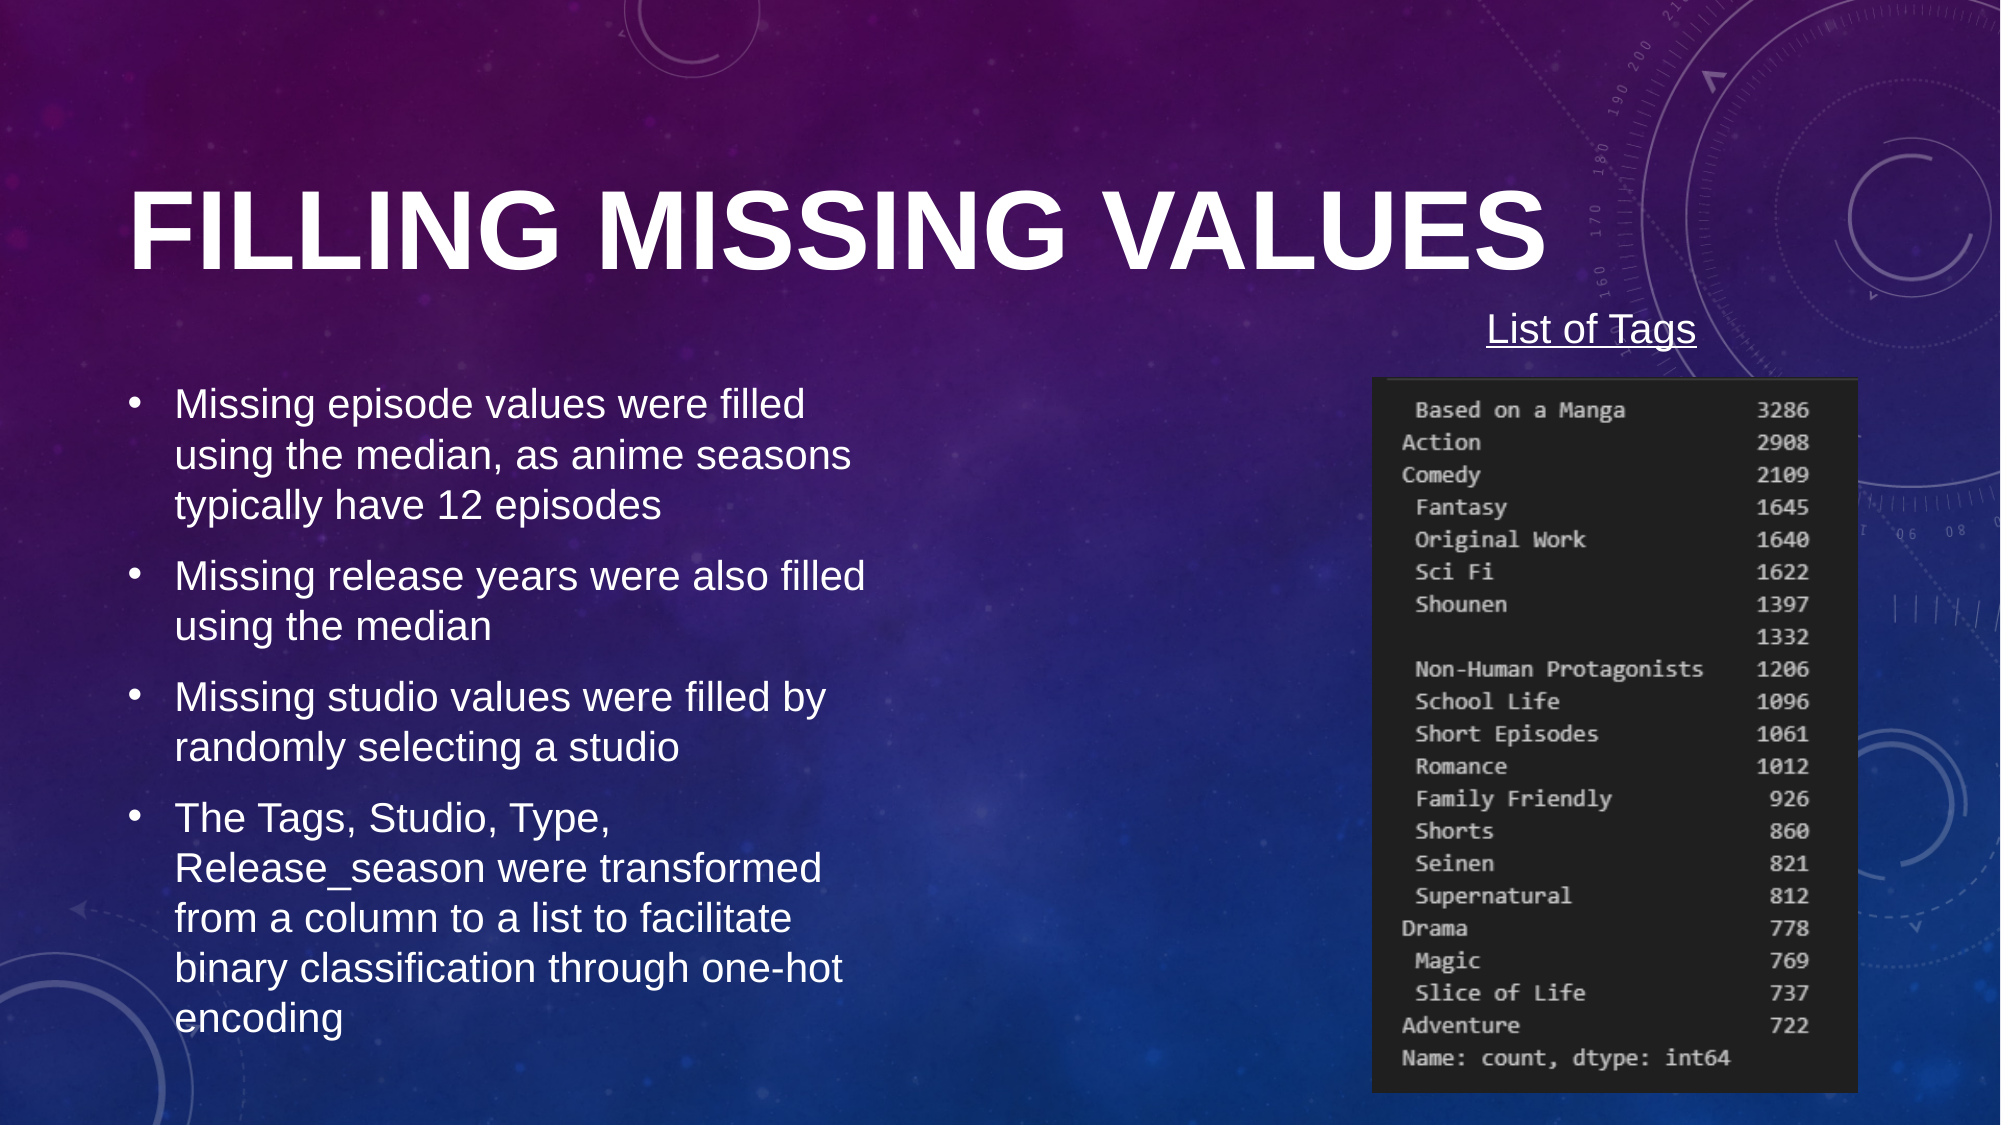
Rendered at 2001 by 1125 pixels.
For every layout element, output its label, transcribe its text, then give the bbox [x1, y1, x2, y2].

list Missing episode values were filled using the median, as anime seasons typically have 12 episodes Missing release years were also filled using the median Missing studio values were filled by randomly selecting a studio The Tags, Studio, Type, Release_season were transformed from a column to a list to facilitate binary classification through one-hot encoding [112, 351, 929, 1067]
picture [0, 0, 2001, 1125]
title Filling missing values [112, 99, 1775, 339]
text_box List of Tags [1471, 265, 1810, 376]
